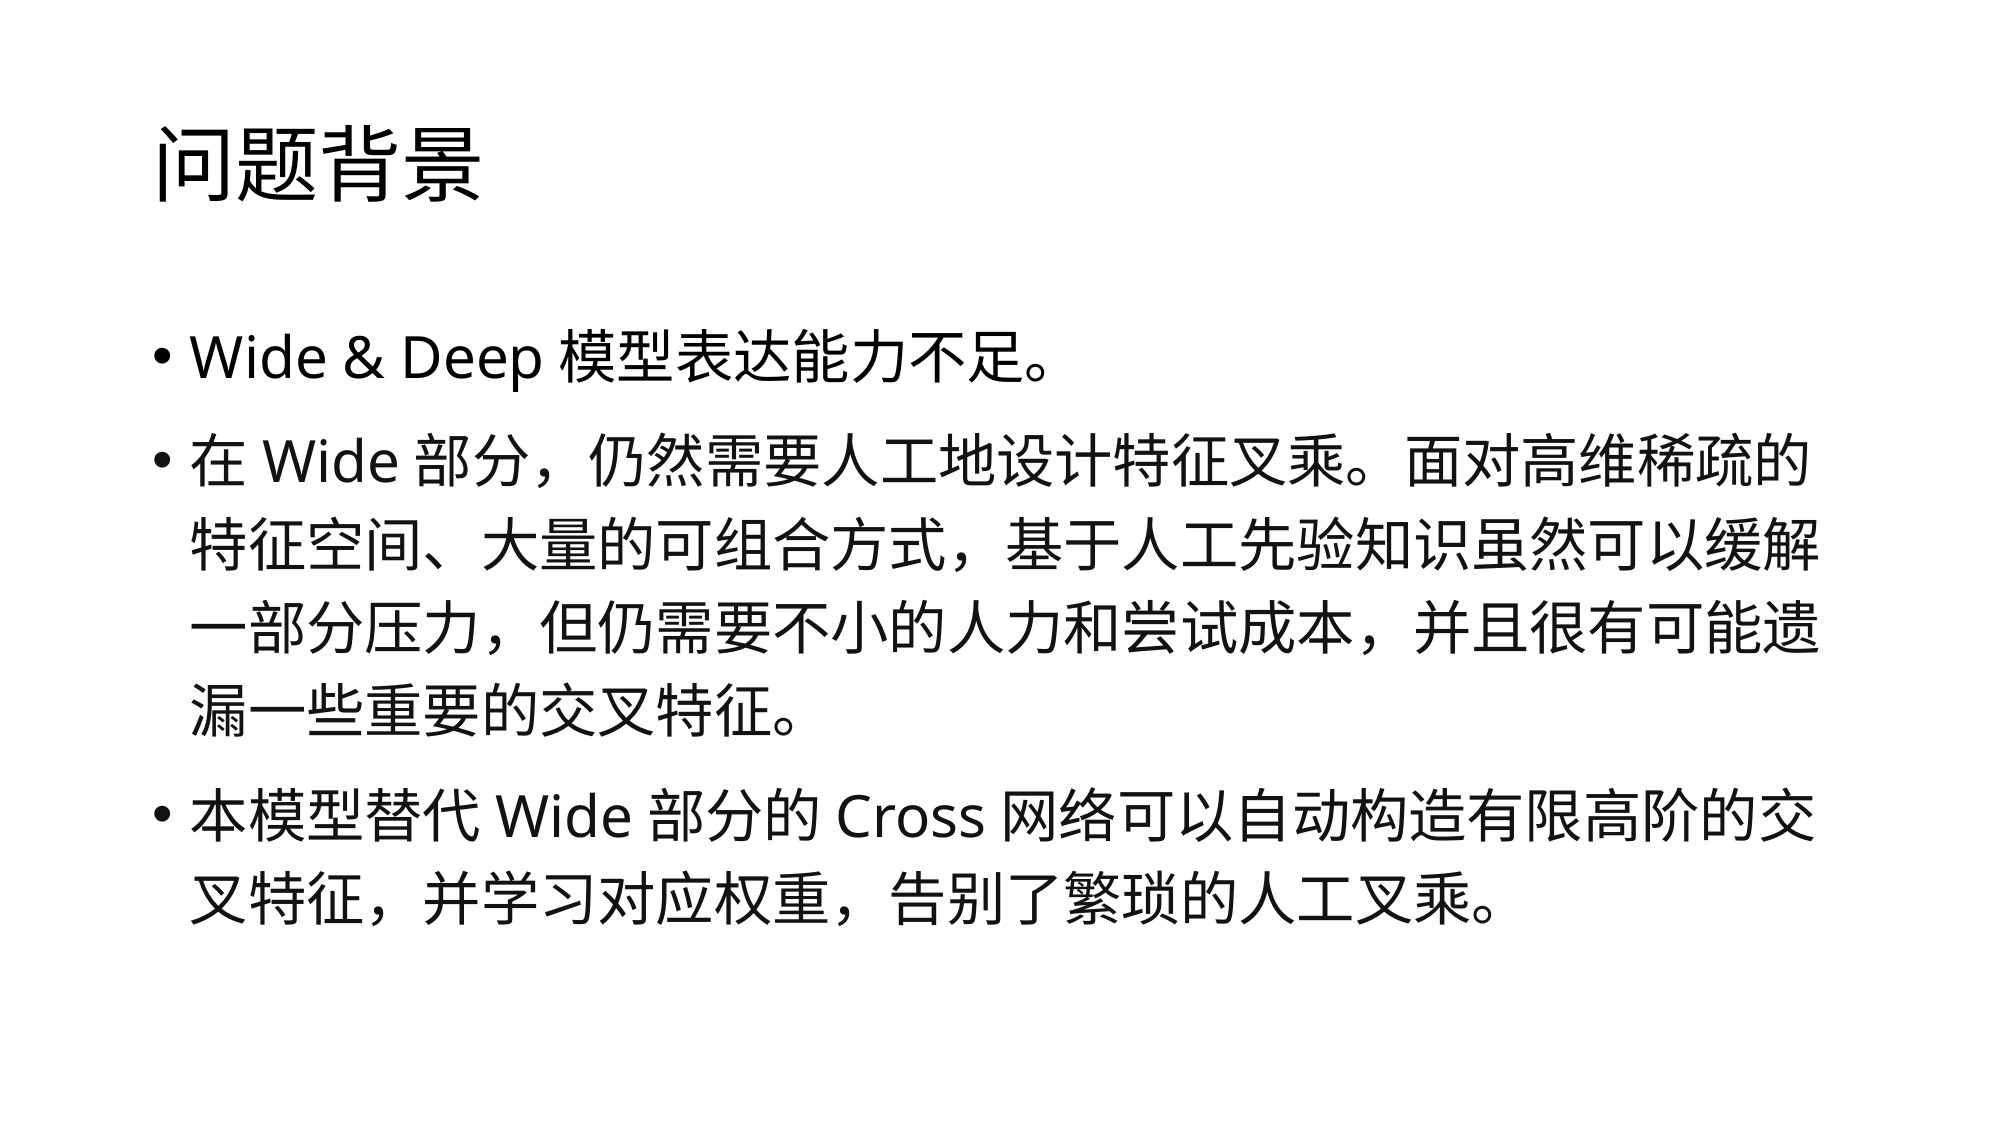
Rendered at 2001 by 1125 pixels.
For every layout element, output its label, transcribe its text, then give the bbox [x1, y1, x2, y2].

list Wide & Deep模型表达能力不足。 在Wide部分，仍然需要人工地设计特征叉乘。面对高维稀疏的特征空间、大量的可组合方式，基于人工先验知识虽然可以缓解一部分压力，但仍需要不小的人力和尝试成本，并且很有可能遗漏一些重要的交叉特征。 本模型替代Wide部分的Cross网络可以自动构造有限高阶的交叉特征，并学习对应权重，告别了繁琐的人工叉乘。 [137, 299, 1863, 1014]
title 问题背景 [137, 59, 1863, 278]
